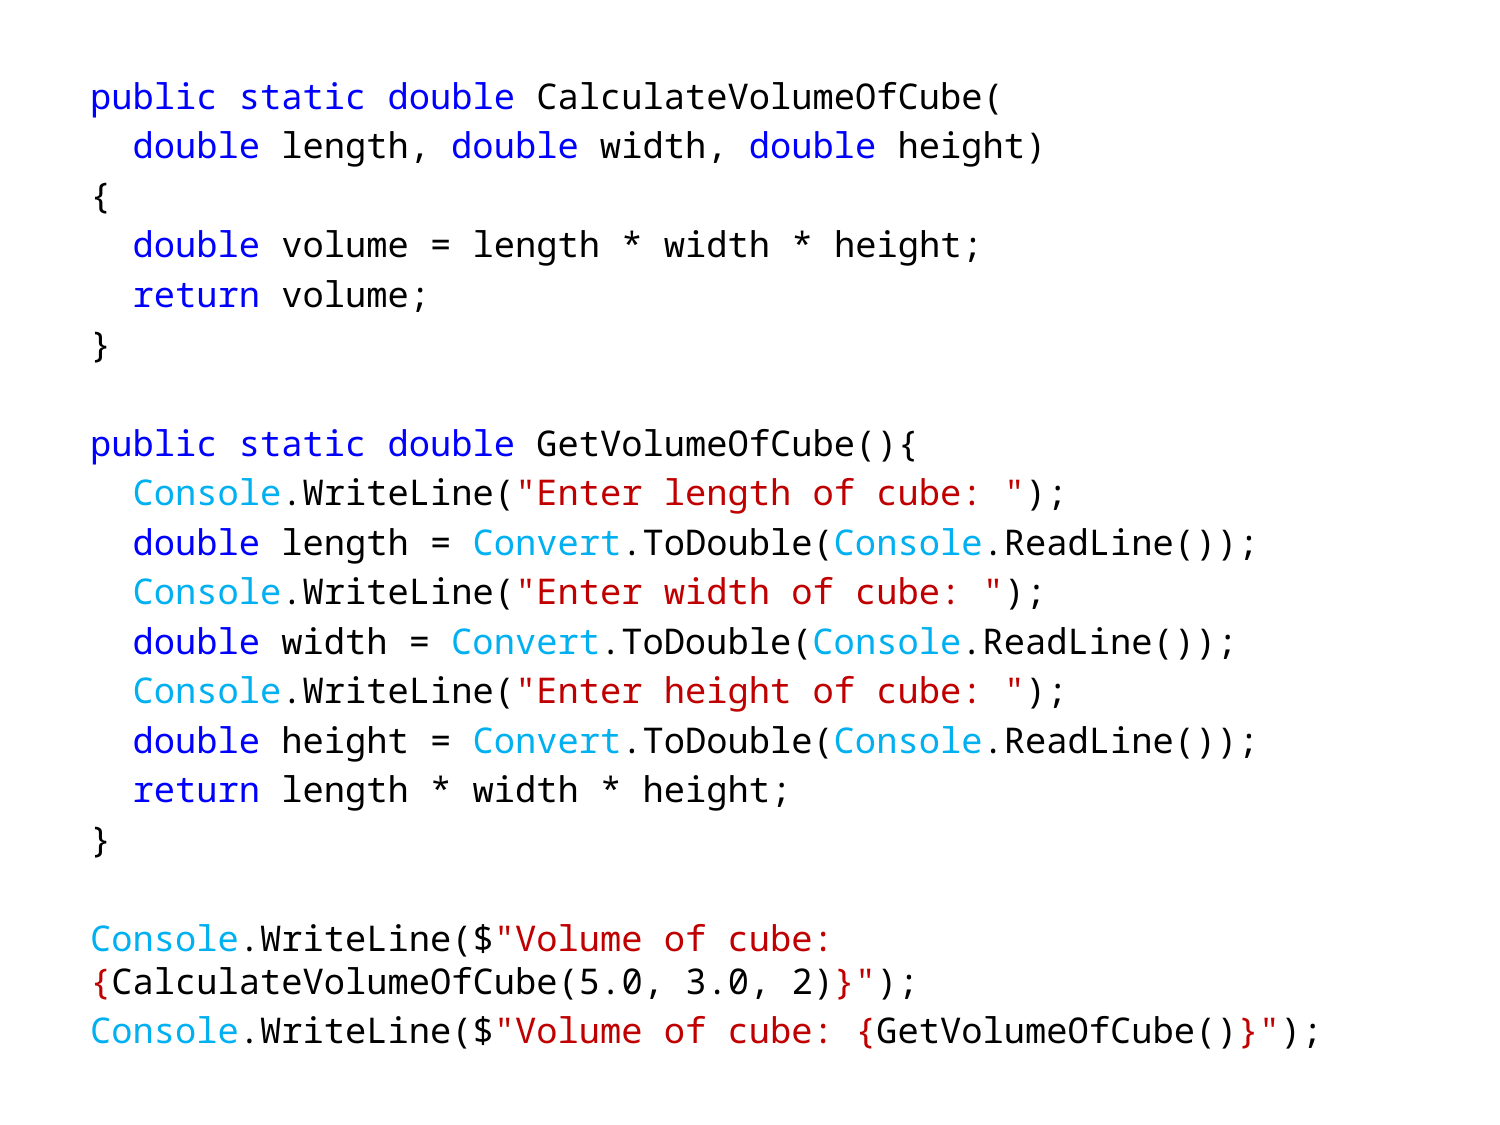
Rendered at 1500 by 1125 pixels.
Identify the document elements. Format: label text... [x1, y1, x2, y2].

list public static double CalculateVolumeOfCube( double length, double width, double height) { double volume = length * width * height; return volume; } public static double GetVolumeOfCube(){ Console.WriteLine("Enter length of cube: "); double length = Convert.ToDouble(Console.ReadLine()); Console.WriteLine("Enter width of cube: "); double width = Convert.ToDouble(Console.ReadLine()); Console.WriteLine("Enter height of cube: "); double height = Convert.ToDouble(Console.ReadLine()); return length * width * height; } Console.WriteLine($"Volume of cube: {CalculateVolumeOfCube(5.0, 3.0, 2)}"); Console.WriteLine($"Volume of cube: {GetVolumeOfCube()}"); [75, 66, 1425, 1059]
